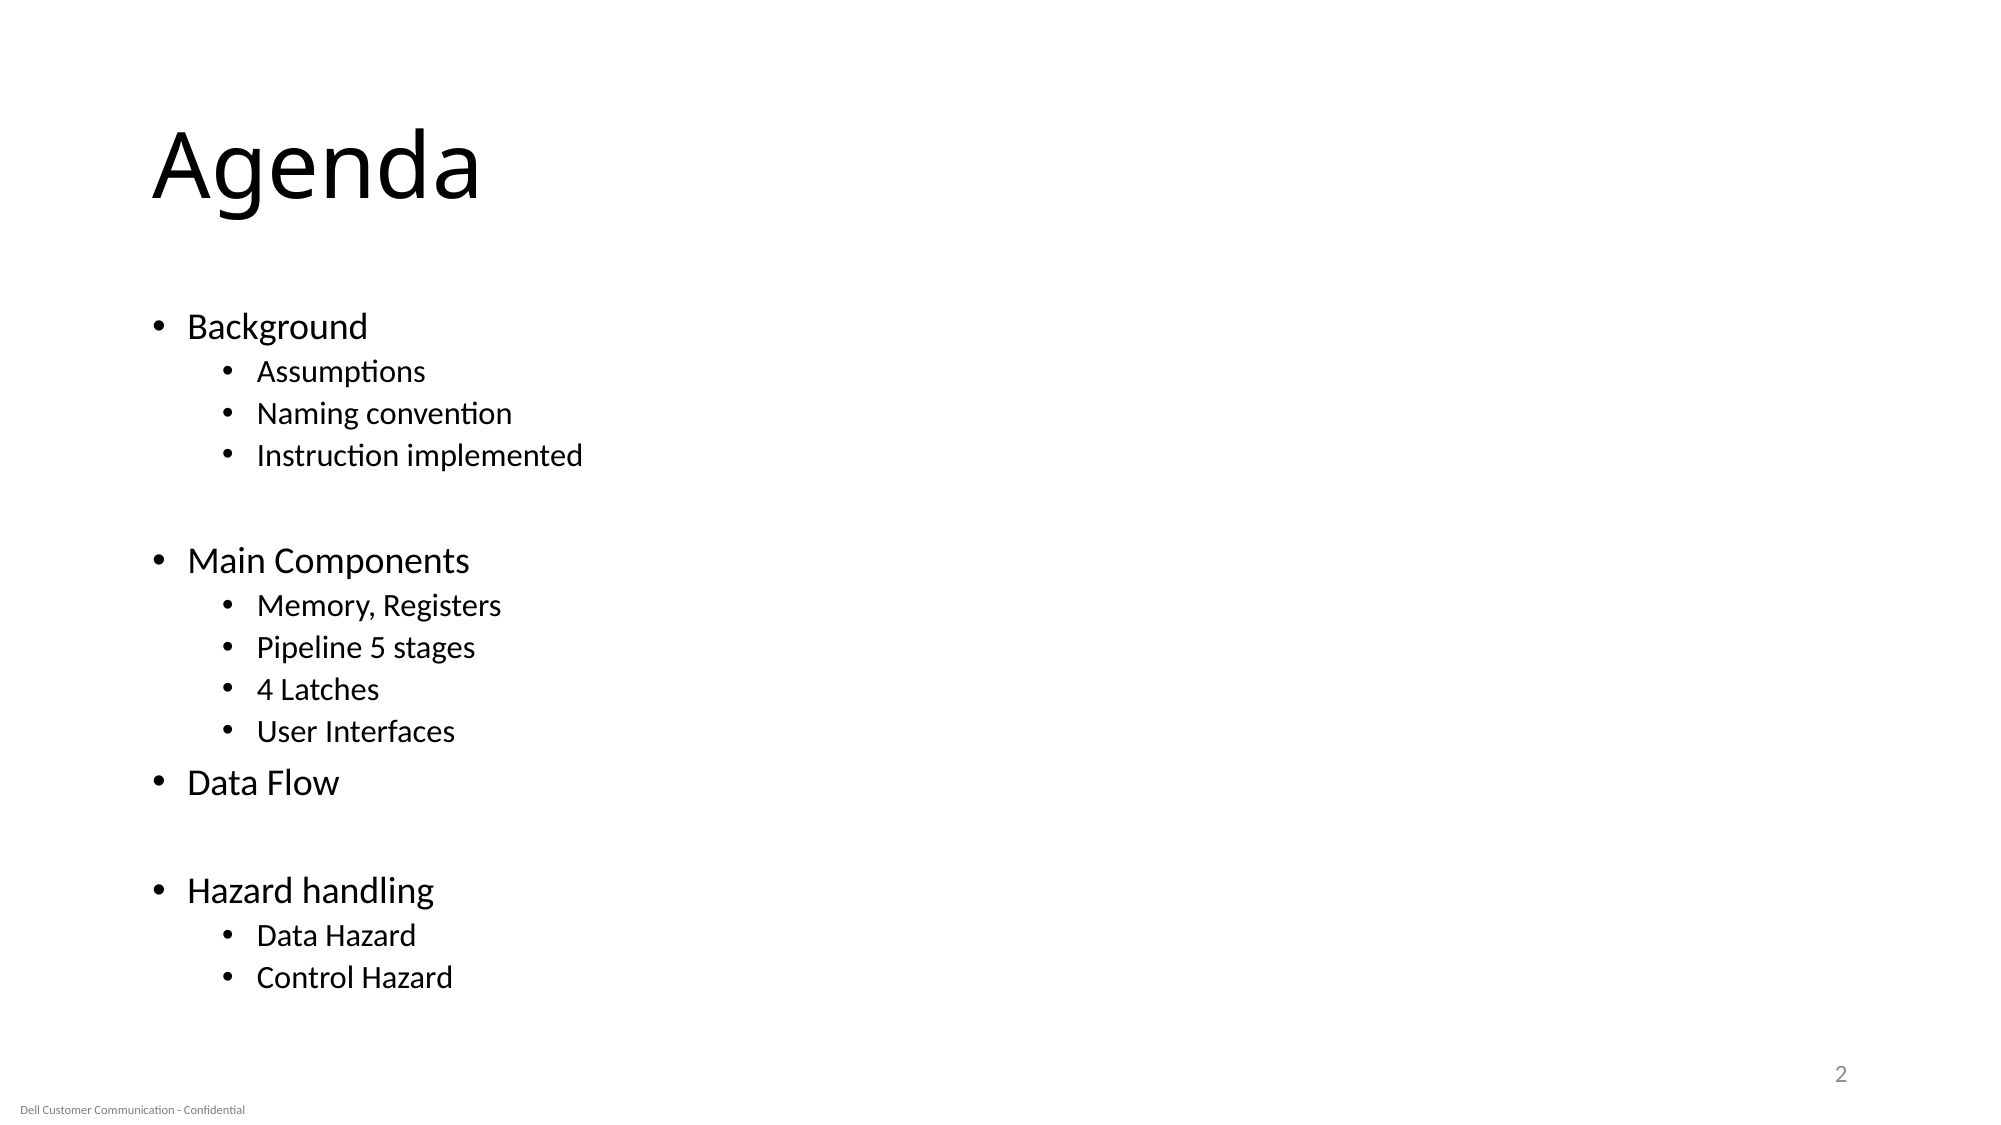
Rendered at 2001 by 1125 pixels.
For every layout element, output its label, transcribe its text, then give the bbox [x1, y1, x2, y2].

list Background Assumptions Naming convention Instruction implemented Main Components Memory, Registers Pipeline 5 stages 4 Latches User Interfaces Data Flow Hazard handling Data Hazard Control Hazard [137, 299, 1863, 1014]
title Agenda [137, 59, 1863, 278]
slide_number 2 [1412, 1042, 1863, 1103]
